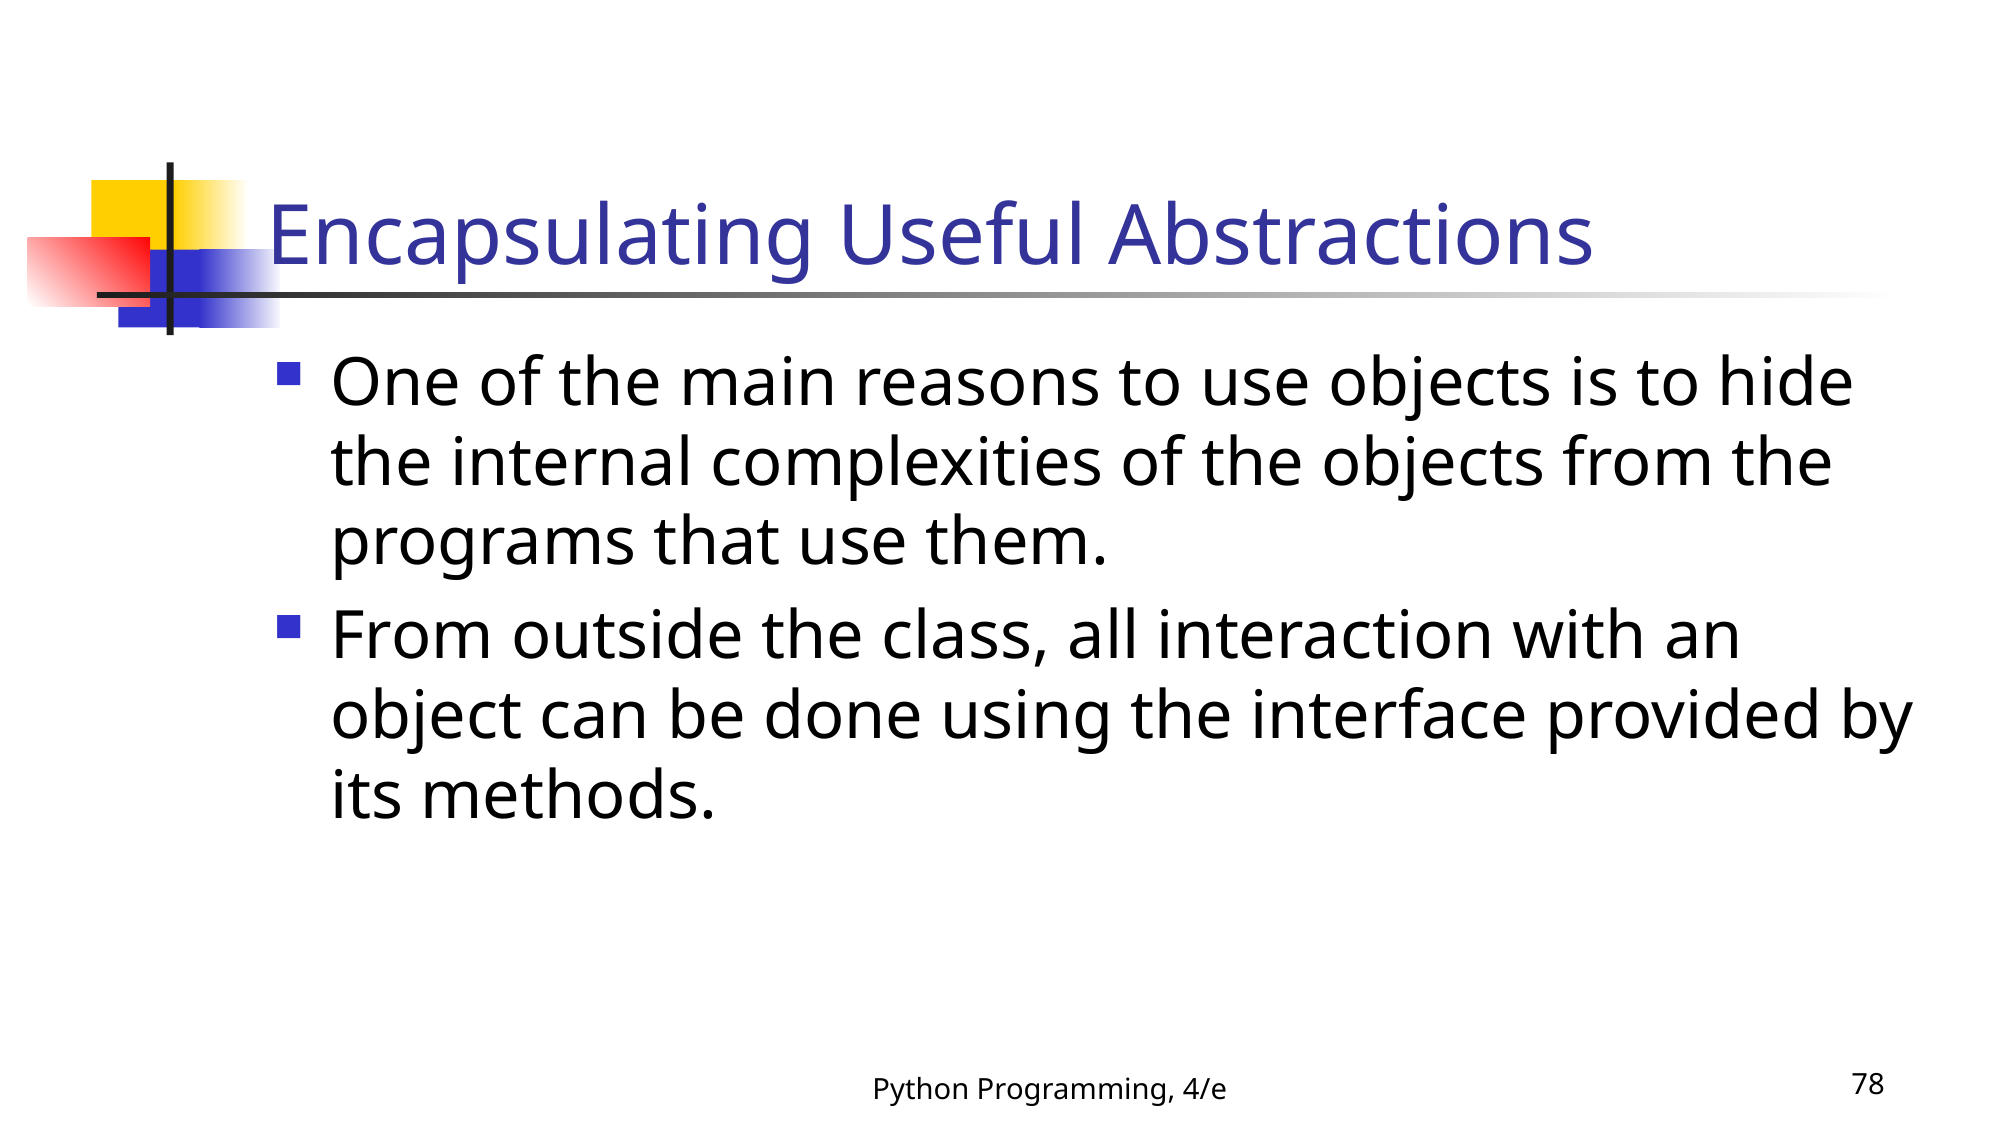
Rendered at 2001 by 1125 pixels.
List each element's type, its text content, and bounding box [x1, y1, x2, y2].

slide_number 78 [1483, 1037, 1901, 1113]
title Encapsulating Useful Abstractions [251, 101, 1957, 289]
list One of the main reasons to use objects is to hide the internal complexities of the objects from the programs that use them. From outside the class, all interaction with an object can be done using the interface provided by its methods. [258, 331, 1959, 1006]
footer Python Programming, 4/e [733, 1037, 1367, 1113]
